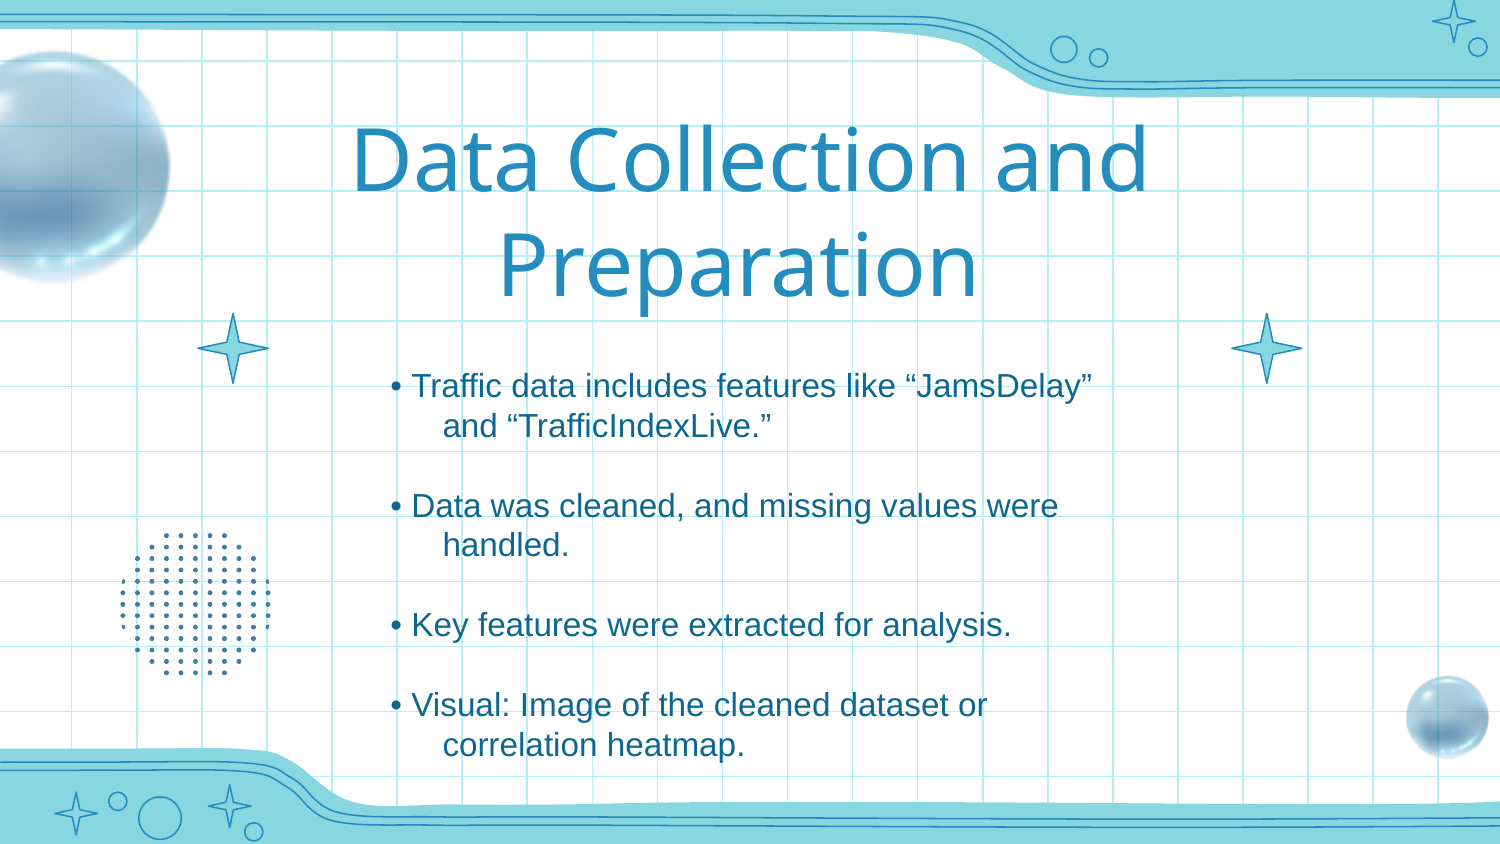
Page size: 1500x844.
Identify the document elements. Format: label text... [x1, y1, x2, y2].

picture [111, 530, 277, 684]
picture [1401, 670, 1494, 762]
picture [0, 35, 182, 292]
title Data Collection and Preparation [268, 163, 1232, 329]
text_box [1231, 313, 1302, 384]
subtitle • Traffic data includes features like “JamsDelay” and “TrafficIndexLive.” • Data was cleaned, and missing values were handled. • Key features were extracted for analysis. • Visual: Image of the cleaned dataset or correlation heatmap. [352, 348, 1144, 547]
text_box [198, 313, 269, 384]
